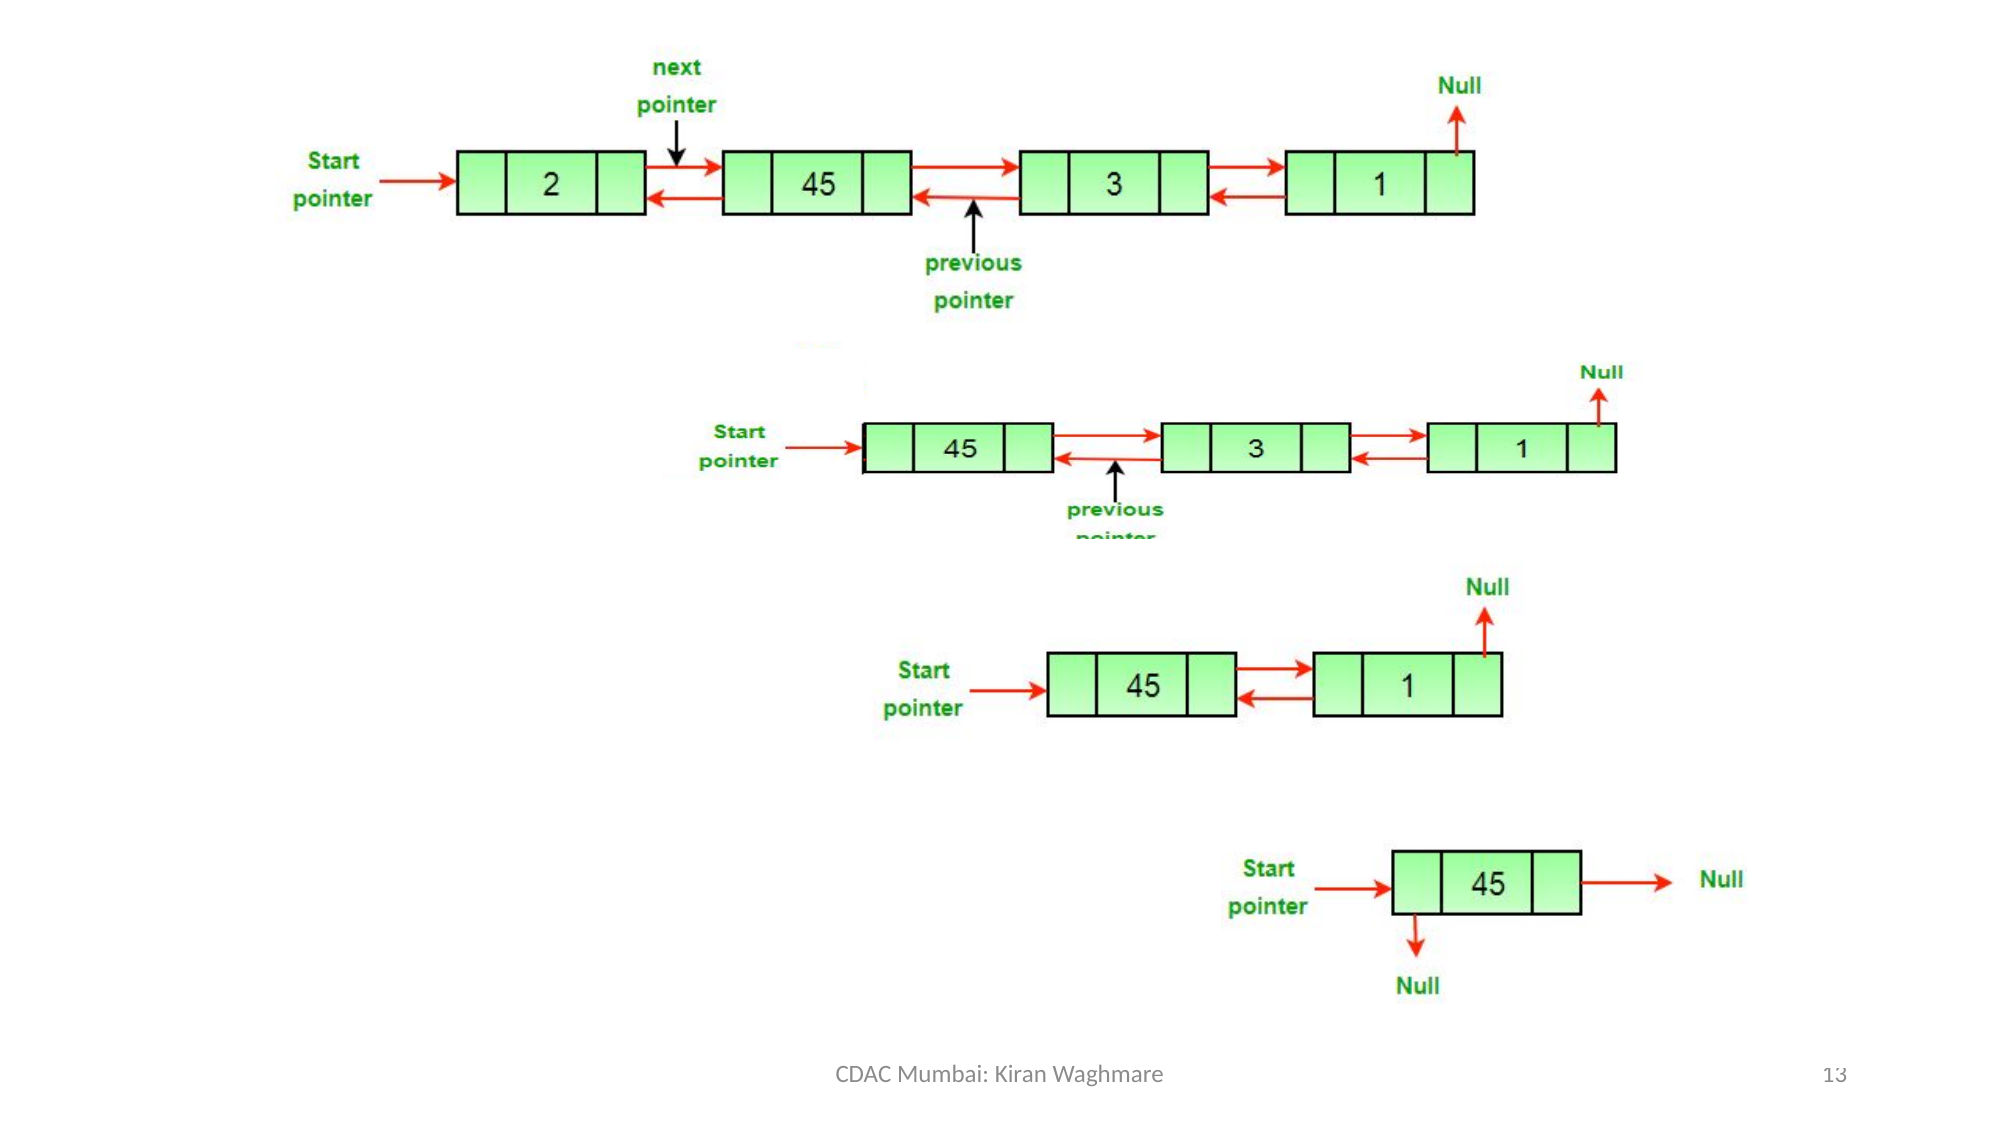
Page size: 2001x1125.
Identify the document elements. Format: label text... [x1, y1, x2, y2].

footer CDAC Mumbai: Kiran Waghmare [662, 1042, 1338, 1103]
picture [275, 22, 1877, 1068]
slide_number 13 [1412, 1068, 1863, 1103]
